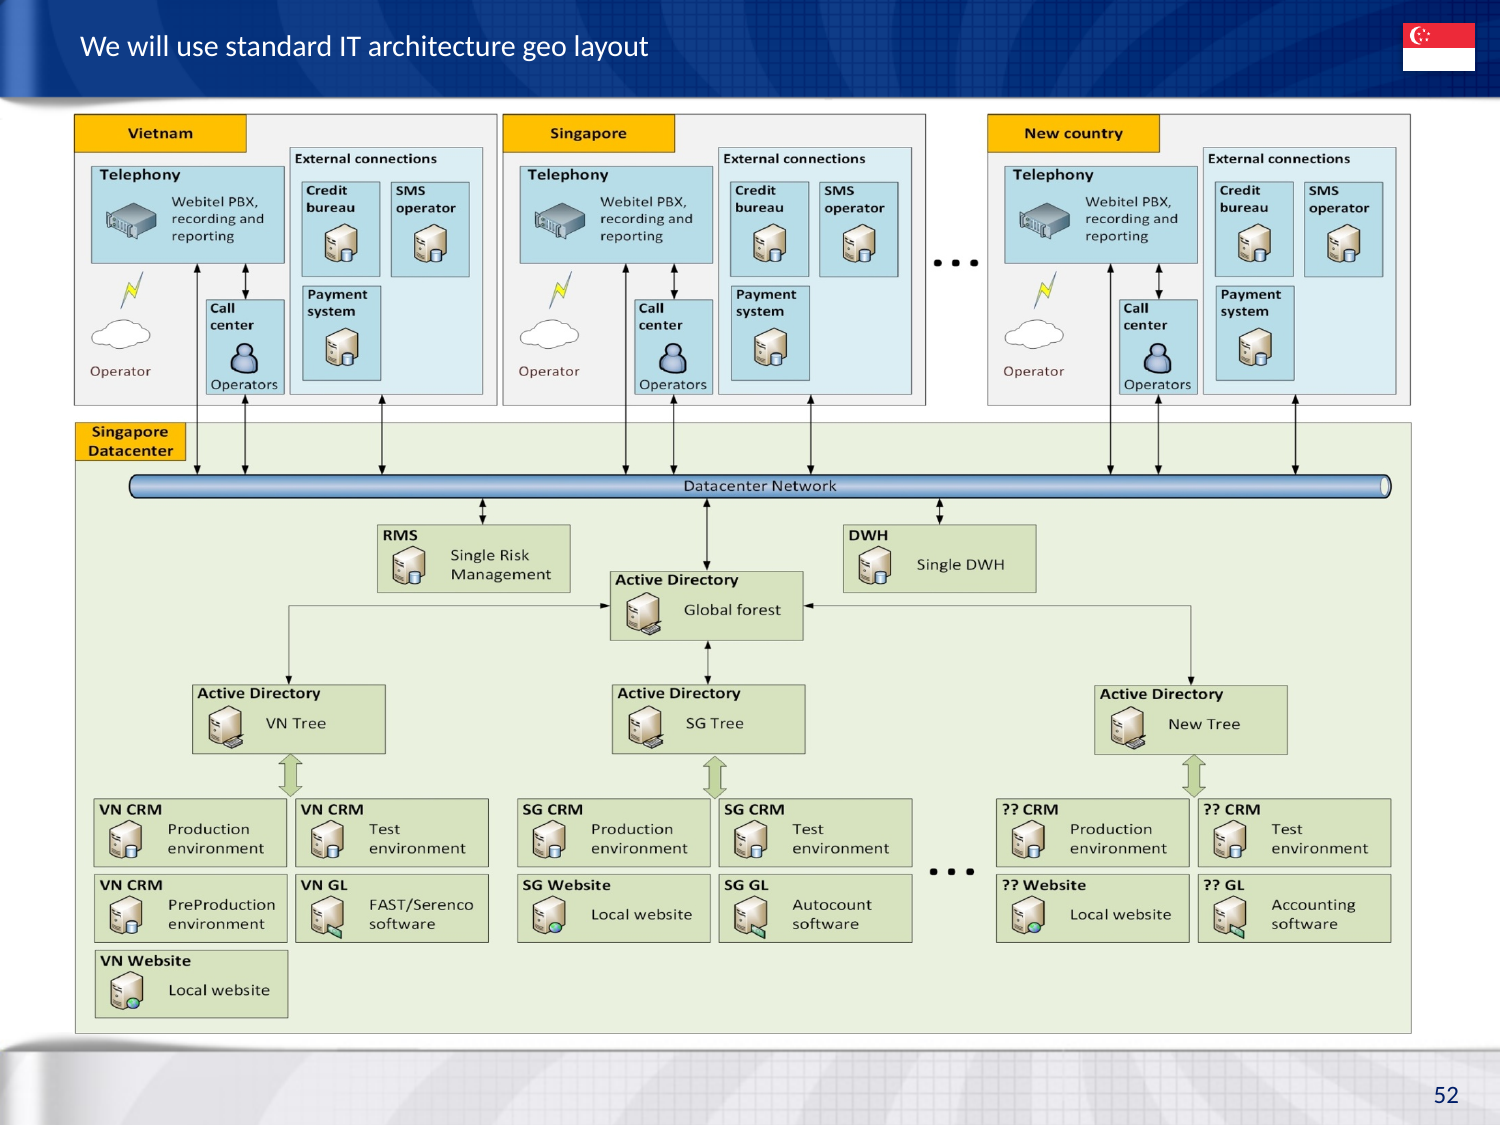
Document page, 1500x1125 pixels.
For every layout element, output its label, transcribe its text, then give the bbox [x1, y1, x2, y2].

slide_number 52 [1356, 1070, 1475, 1117]
title We will use standard IT architecture geo layout [64, 19, 1404, 71]
picture [0, 0, 1500, 1125]
